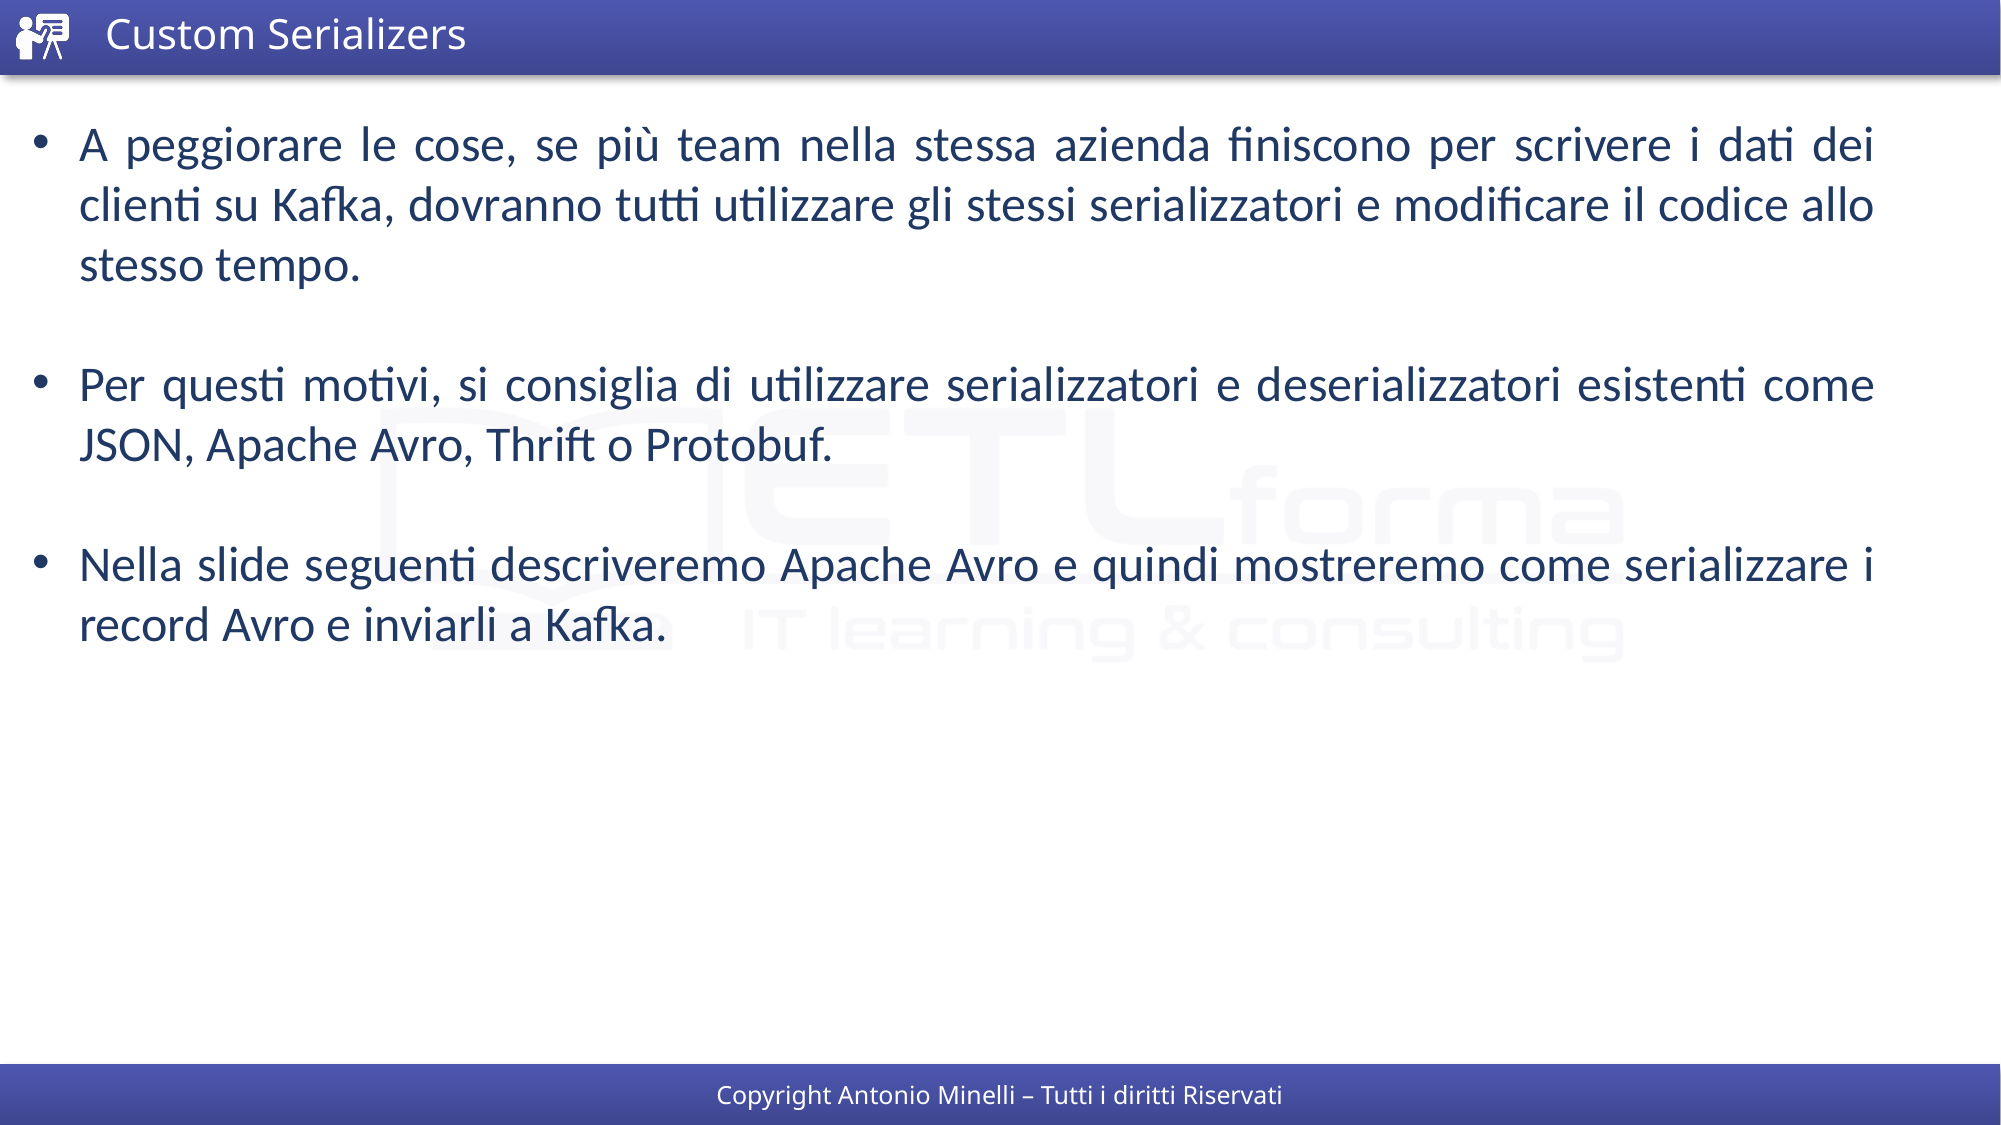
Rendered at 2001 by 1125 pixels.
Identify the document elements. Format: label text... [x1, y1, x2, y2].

title Custom Serializers [89, 10, 1984, 63]
text_box A peggiorare le cose, se più team nella stessa azienda finiscono per scrivere i dati dei clienti su Kafka, dovranno tutti utilizzare gli stessi serializzatori e modificare il codice allo stesso tempo. Per questi motivi, si consiglia di utilizzare serializzatori e deserializzatori esistenti come JSON, Apache Avro, Thrift o Protobuf. Nella slide seguenti descriveremo Apache Avro e quindi mostreremo come serializzare i record Avro e inviarli a Kafka. [17, 103, 1892, 1042]
picture [16, 10, 69, 63]
